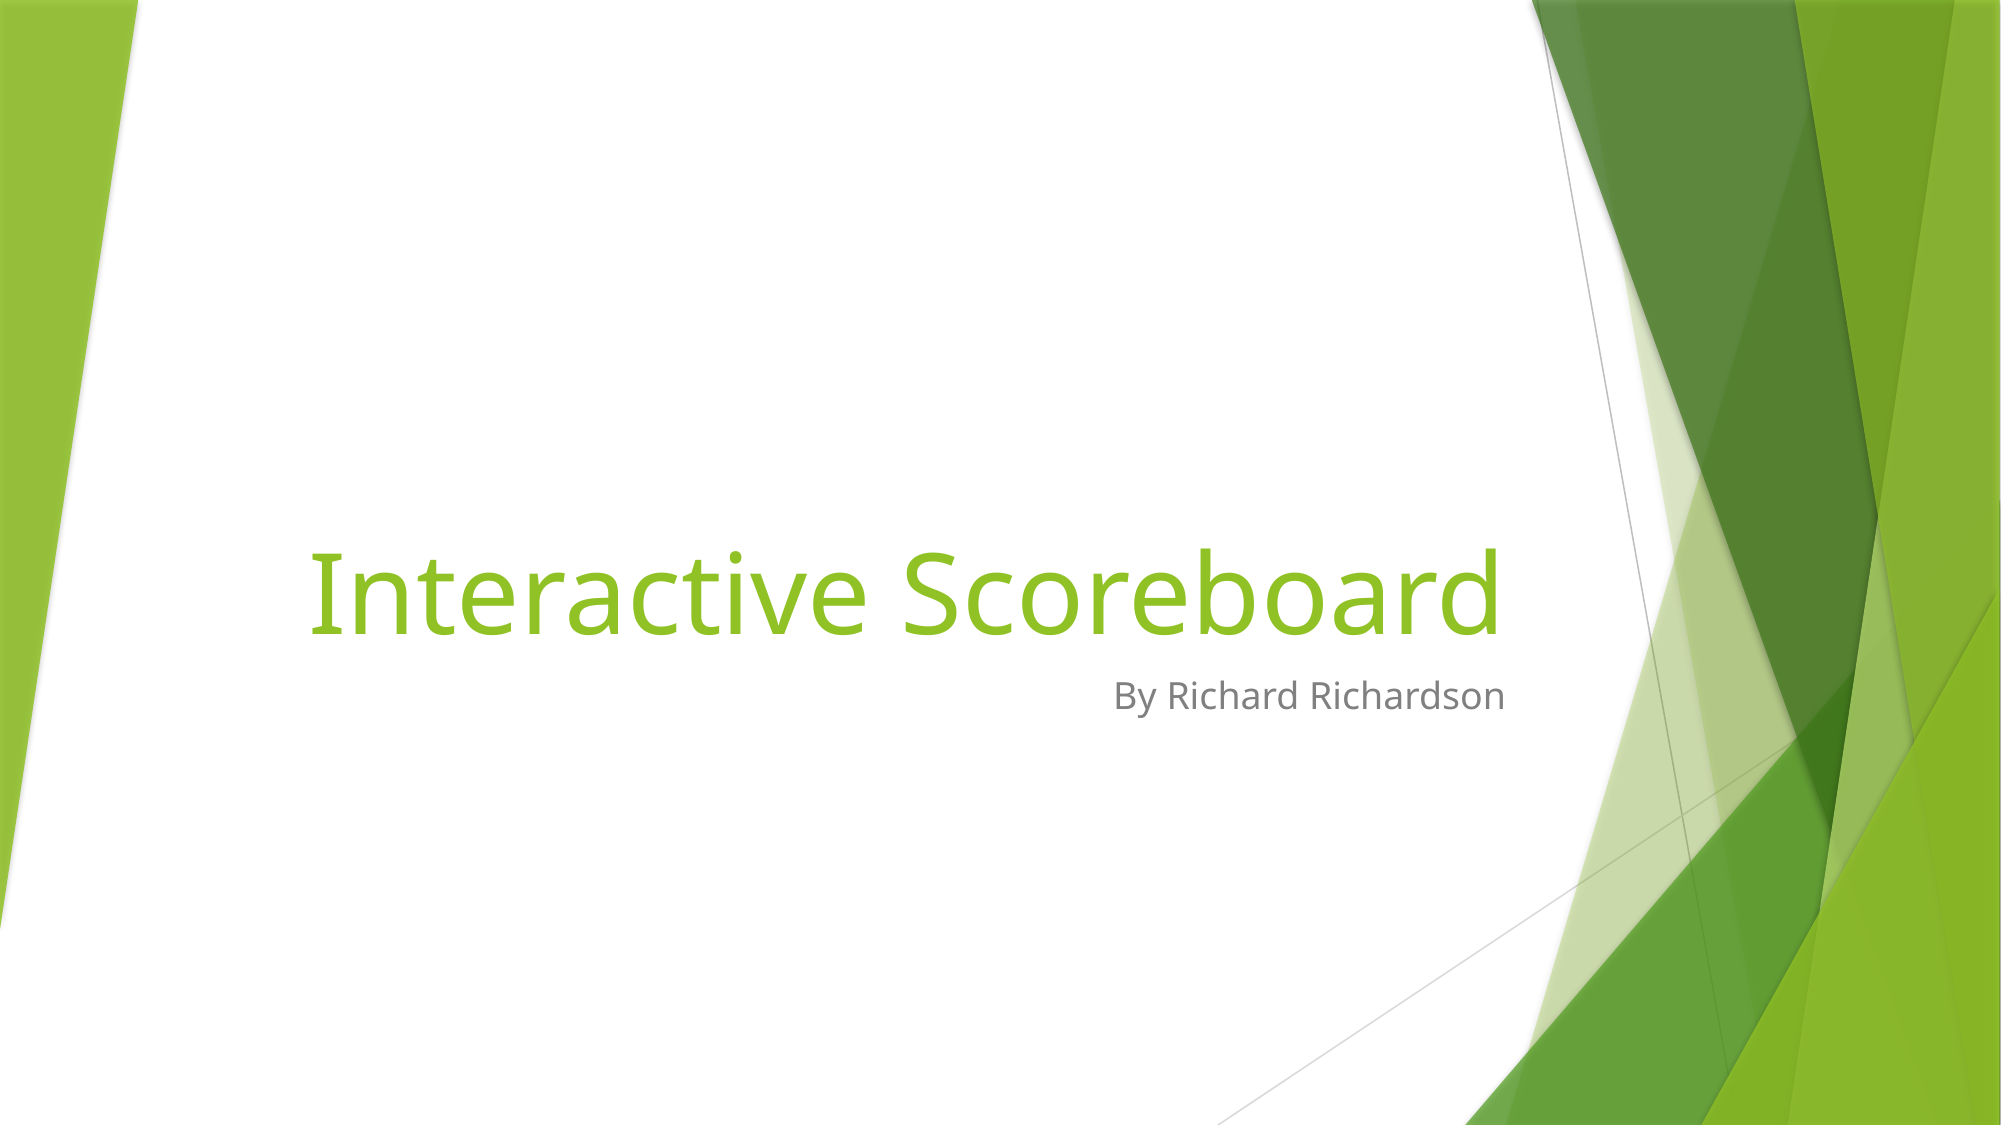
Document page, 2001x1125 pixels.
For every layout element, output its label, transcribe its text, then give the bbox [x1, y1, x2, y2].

title Interactive Scoreboard [247, 394, 1522, 664]
subtitle By Richard Richardson [247, 664, 1522, 845]
